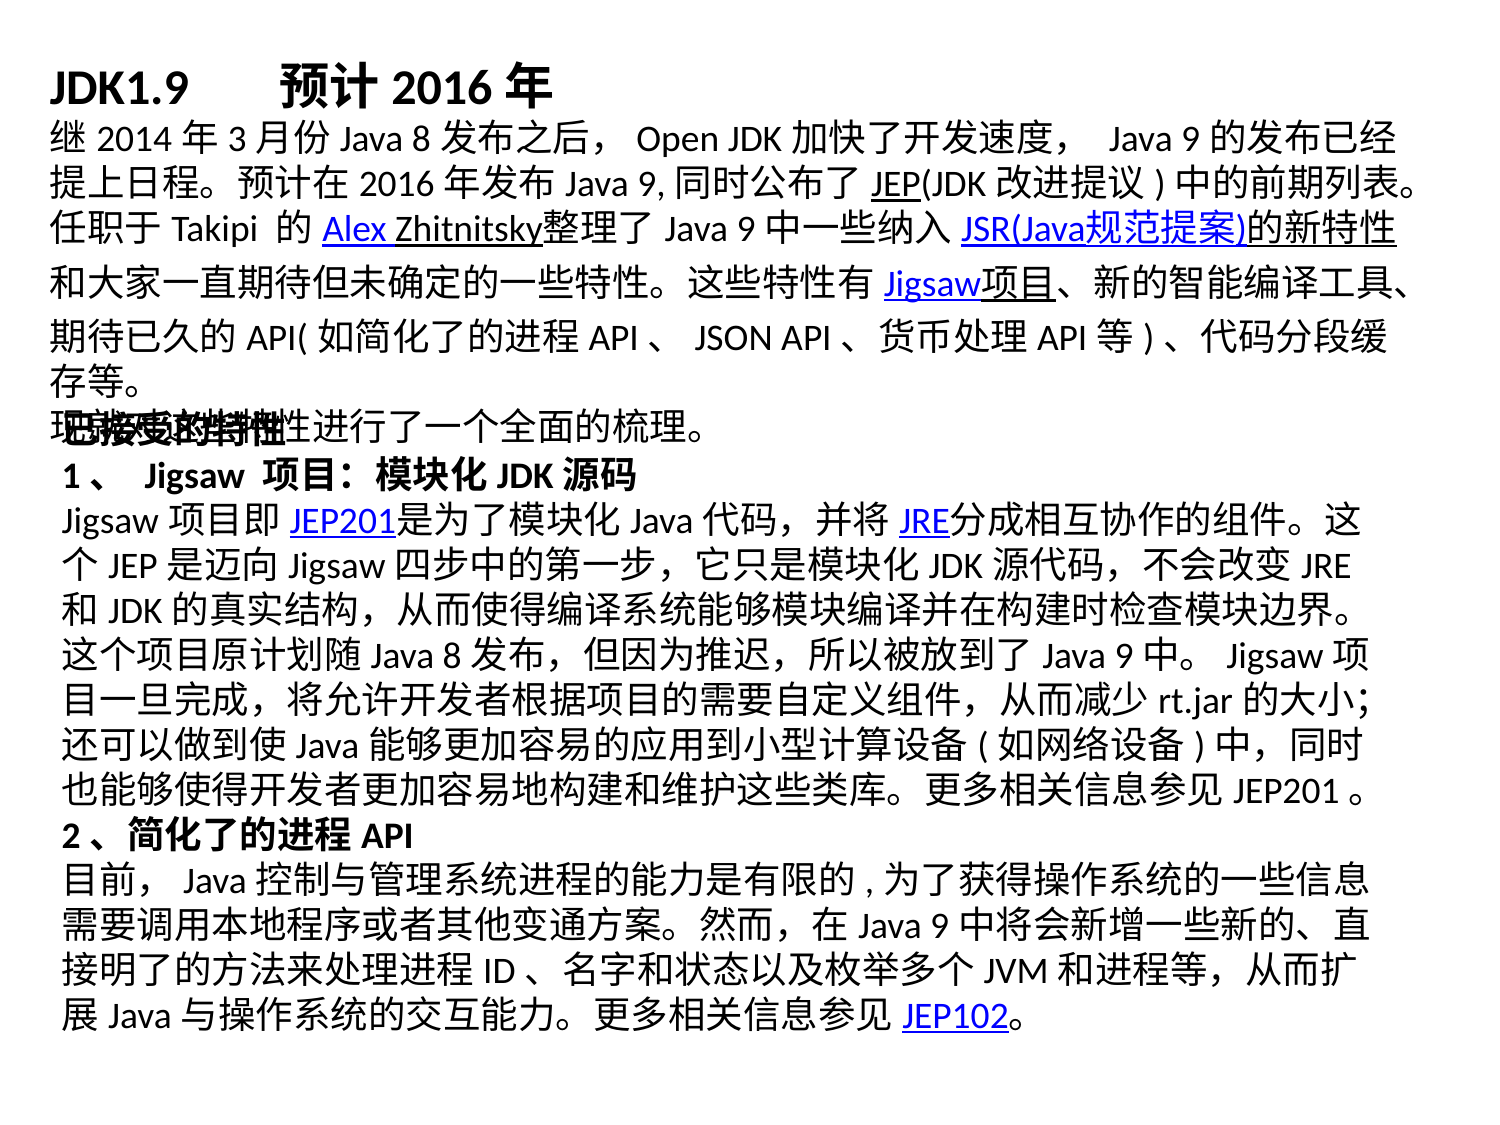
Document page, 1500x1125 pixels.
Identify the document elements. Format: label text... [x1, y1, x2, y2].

text_box JDK1.9 预计2016年 继2014年3月份Java 8发布之后，Open JDK加快了开发速度， Java 9的发布已经提上日程。预计在2016年发布Java 9,同时公布了JEP(JDK改进提议)中的前期列表。任职于Takipi 的Alex Zhitnitsky整理了Java 9中一些纳入JSR(Java规范提案)的新特性和大家一直期待但未确定的一些特性。这些特性有Jigsaw项目、新的智能编译工具、期待已久的API(如简化了的进程API、JSON API、货币处理API等)、代码分段缓存等。 现就对这些特性进行了一个全面的梳理。 [35, 46, 1418, 456]
text_box 已接受的特性 1、 Jigsaw 项目：模块化JDK源码 Jigsaw项目即JEP201是为了模块化Java代码，并将JRE分成相互协作的组件。这个JEP是迈向Jigsaw四步中的第一步，它只是模块化JDK源代码，不会改变JRE和JDK的真实结构，从而使得编译系统能够模块编译并在构建时检查模块边界。这个项目原计划随Java 8发布，但因为推迟，所以被放到了Java 9中。Jigsaw项目一旦完成，将允许开发者根据项目的需要自定义组件，从而减少rt.jar的大小；还可以做到使Java能够更加容易的应用到小型计算设备(如网络设备)中，同时也能够使得开发者更加容易地构建和维护这些类库。更多相关信息参见JEP201。 2、简化了的进程API 目前，Java控制与管理系统进程的能力是有限的,为了获得操作系统的一些信息需要调用本地程序或者其他变通方案。然而，在Java 9中将会新增一些新的、直接明了的方法来处理进程ID、名字和状态以及枚举多个JVM和进程等，从而扩展Java与操作系统的交互能力。更多相关信息参见JEP102。 [46, 398, 1407, 1044]
